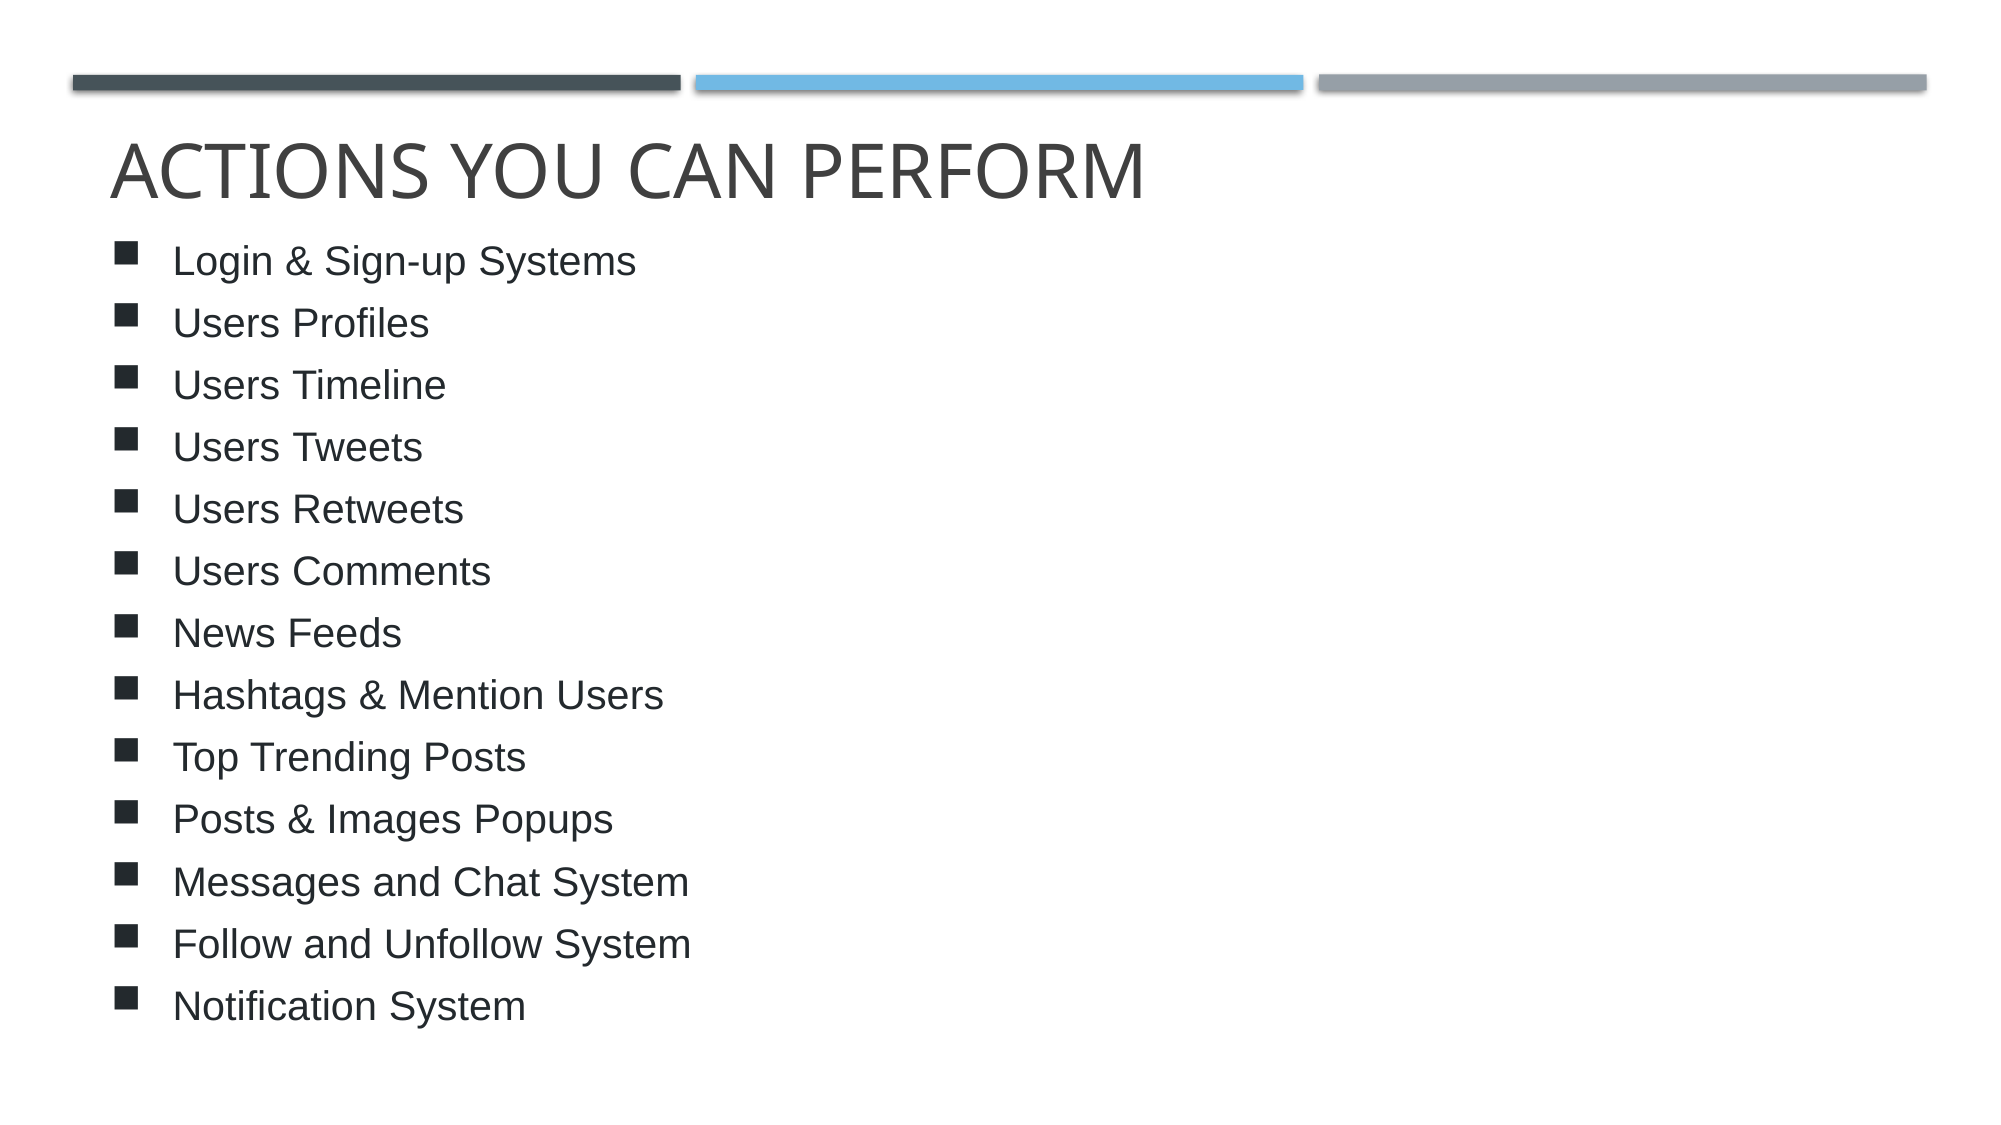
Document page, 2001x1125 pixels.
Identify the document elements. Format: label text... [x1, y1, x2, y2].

title ACTIONS YOU CAN PERFORM [95, 115, 1905, 221]
list Login & Sign-up Systems Users Profiles Users Timeline Users Tweets Users Retweets Users Comments News Feeds Hashtags & Mention Users Top Trending Posts Posts & Images Popups Messages and Chat System Follow and Unfollow System Notification System [95, 221, 1905, 1046]
